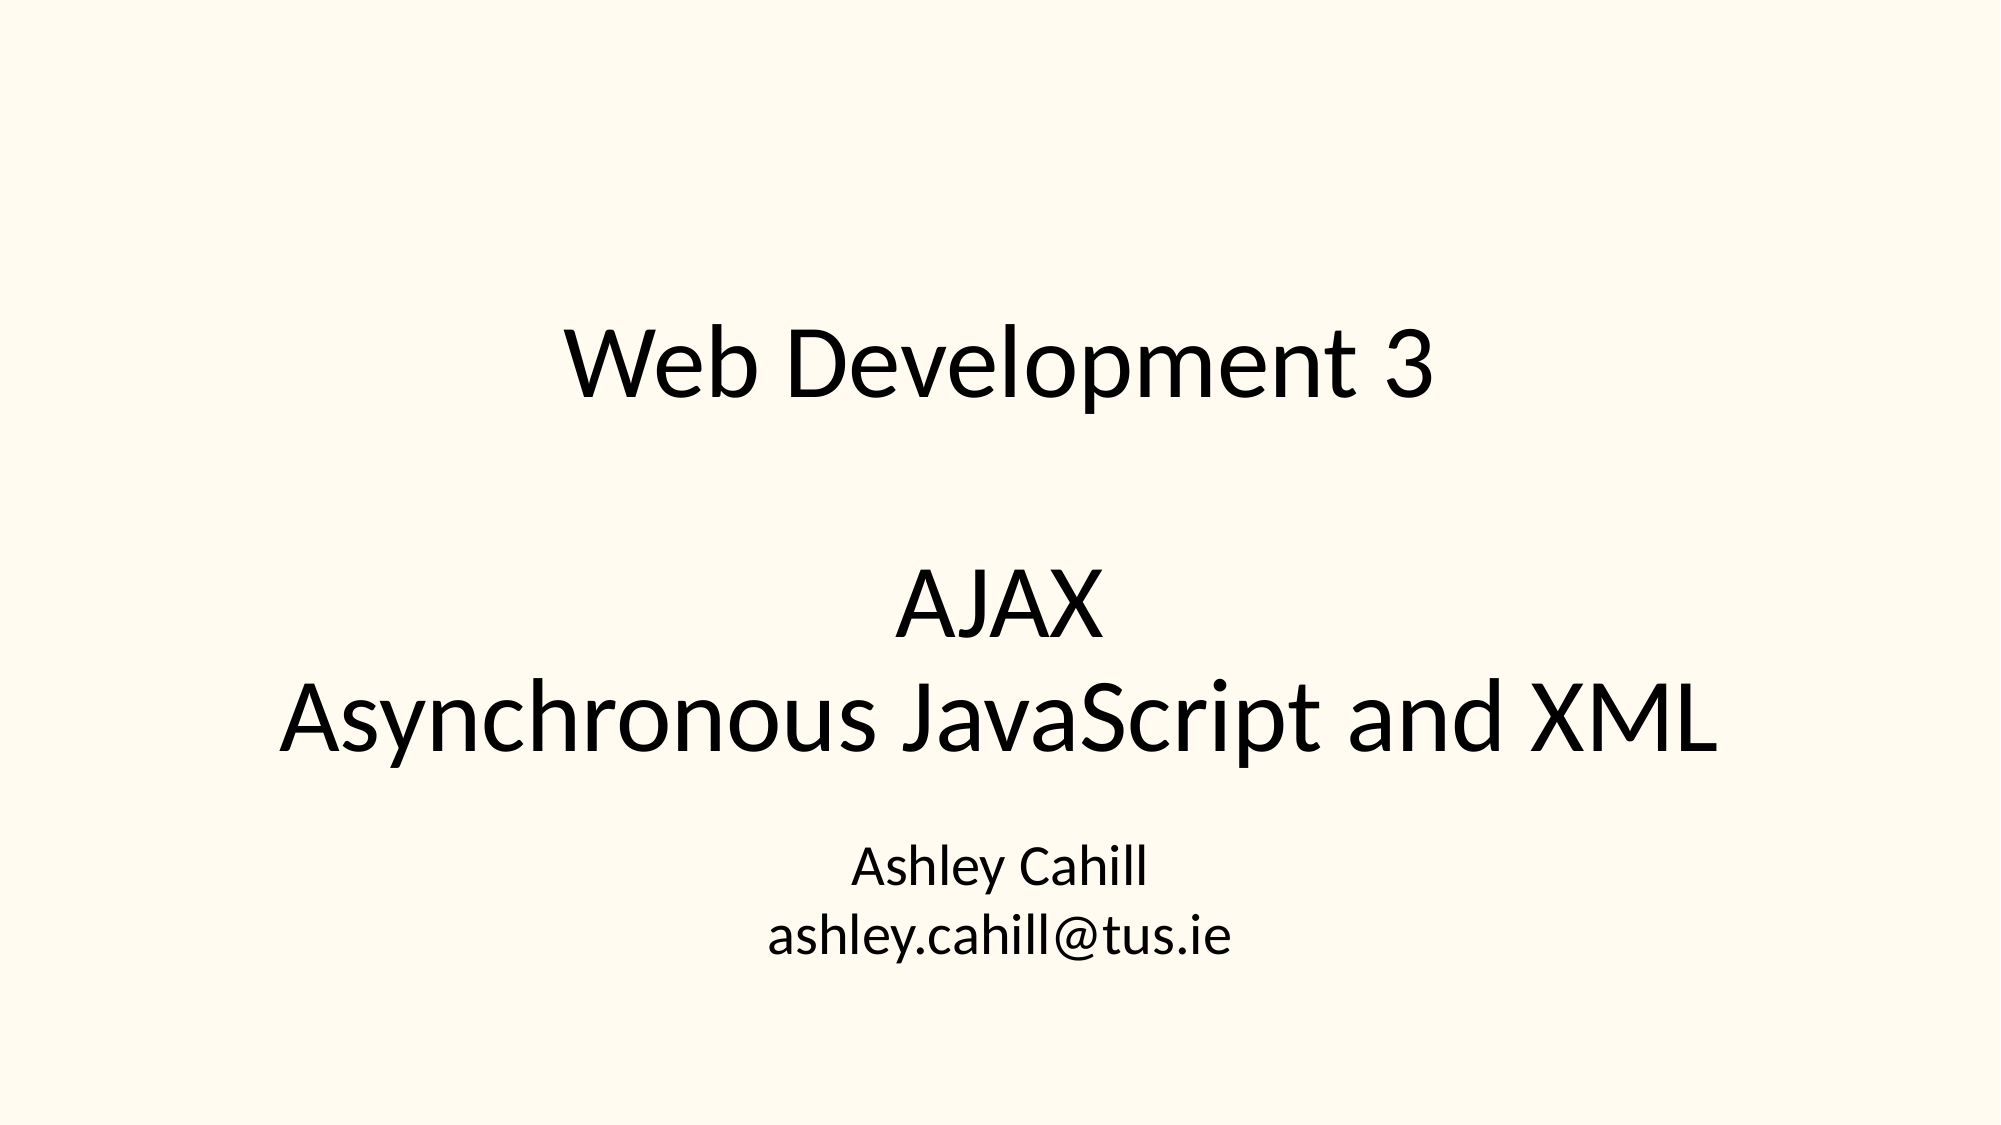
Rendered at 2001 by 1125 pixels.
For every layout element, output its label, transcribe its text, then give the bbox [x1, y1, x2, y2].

list Web Development 3 AJAX Asynchronous JavaScript and XML [137, 299, 1863, 788]
text_box Ashley Cahill ashley.cahill@tus.ie [0, 819, 2000, 974]
